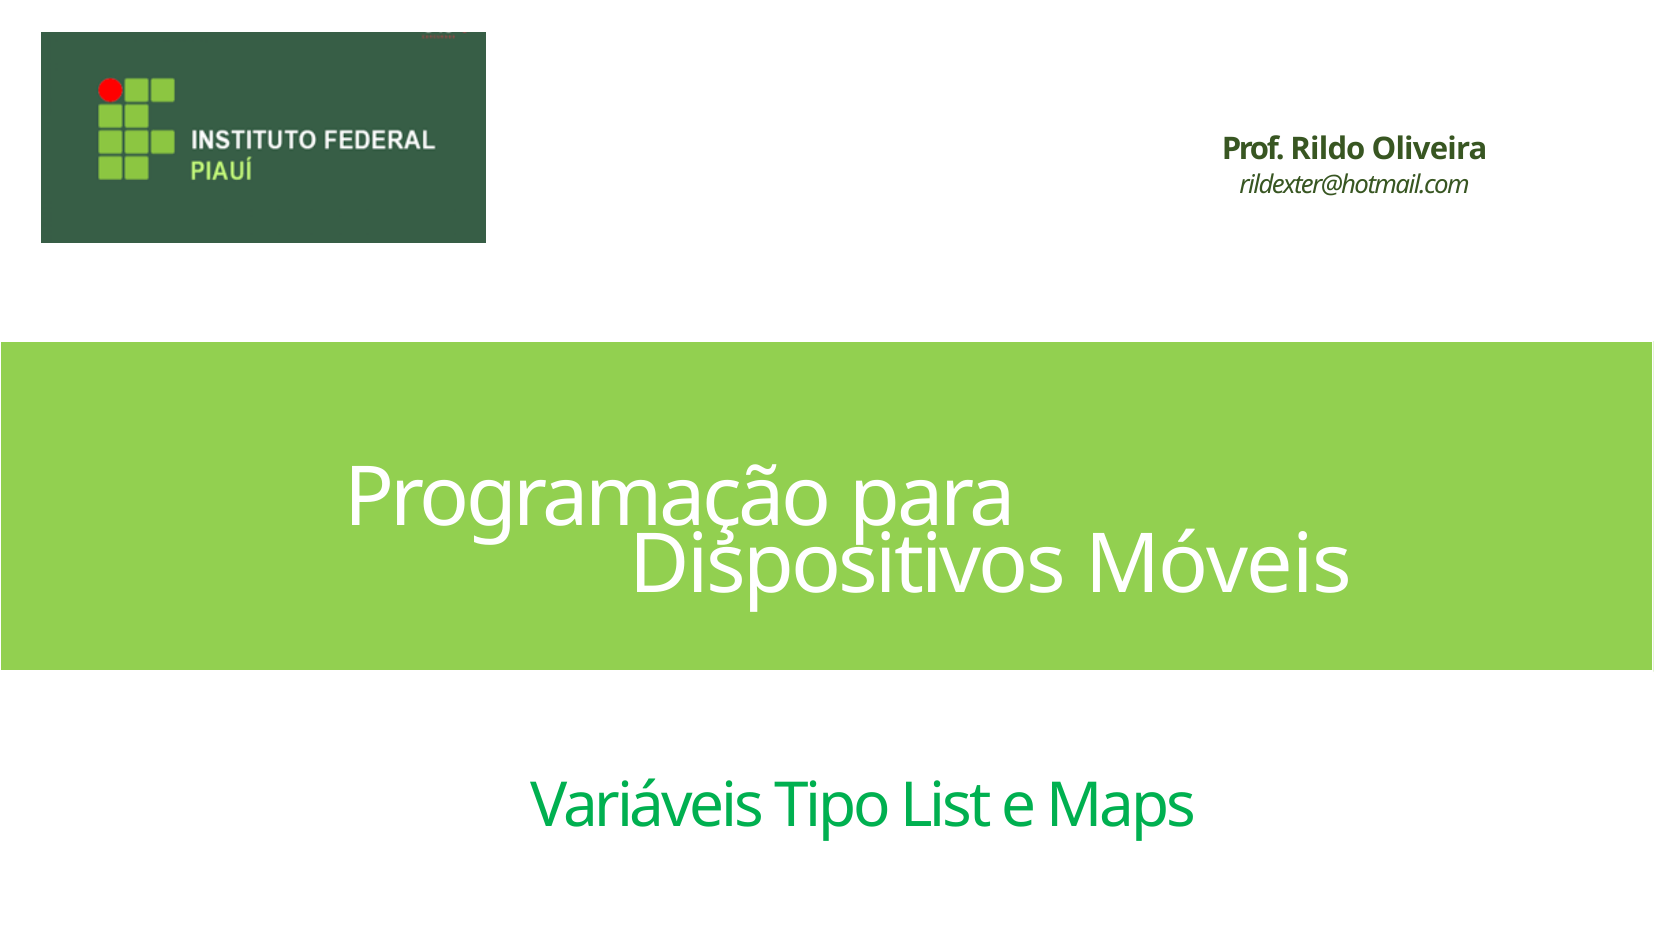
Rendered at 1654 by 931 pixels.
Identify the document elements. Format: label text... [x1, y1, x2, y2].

text_box Prof. Rildo Oliveira rildexter@hotmail.com [1136, 127, 1547, 199]
text_box Programação para Dispositivos Móveis Variáveis Tipo List e Maps [343, 465, 1383, 839]
text_box [0, 340, 1654, 673]
picture [40, 32, 486, 243]
